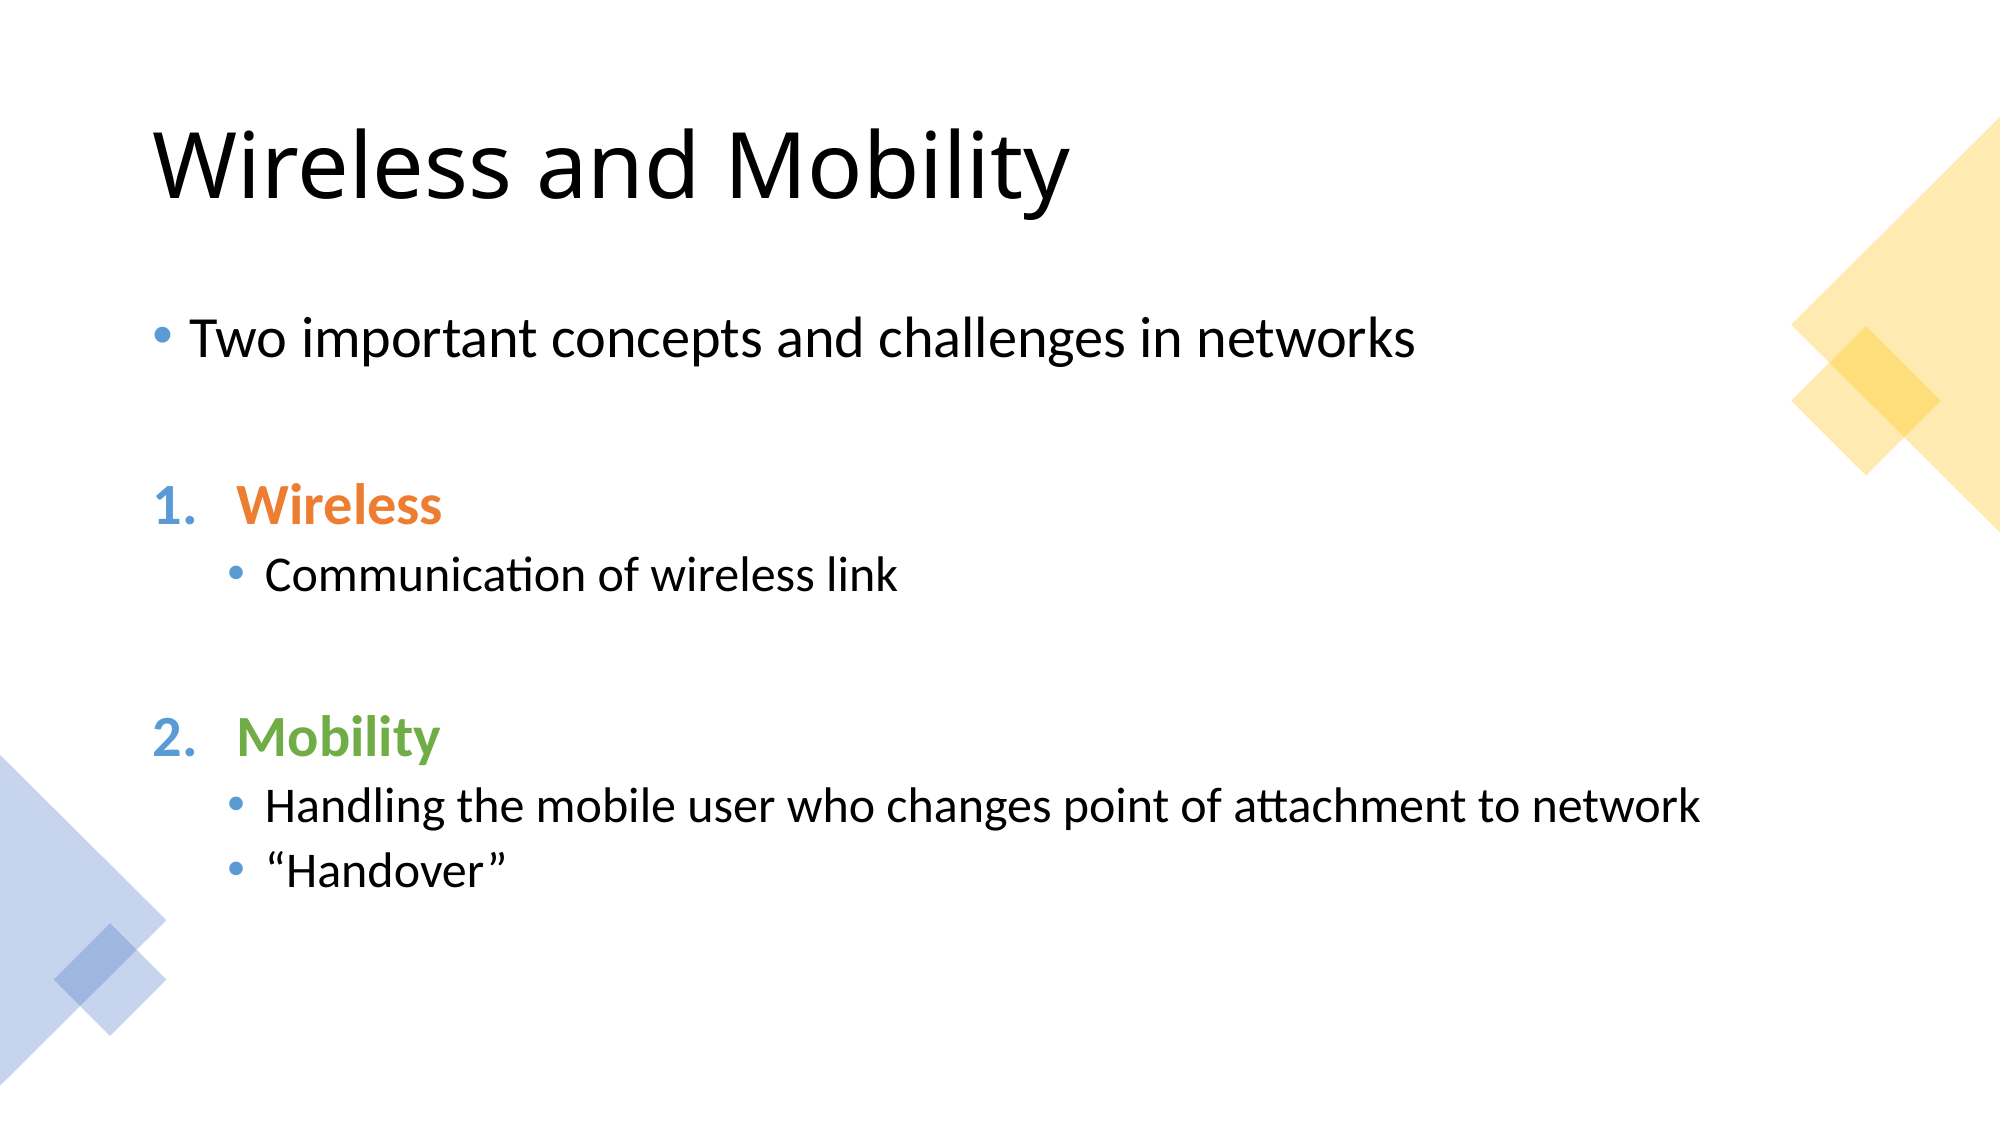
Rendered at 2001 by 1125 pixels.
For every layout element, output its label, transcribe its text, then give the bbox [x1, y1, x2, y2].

list Two important concepts and challenges in networks Wireless Communication of wireless link Mobility Handling the mobile user who changes point of attachment to network “Handover” [137, 299, 1863, 1014]
title Wireless and Mobility [137, 59, 1863, 278]
